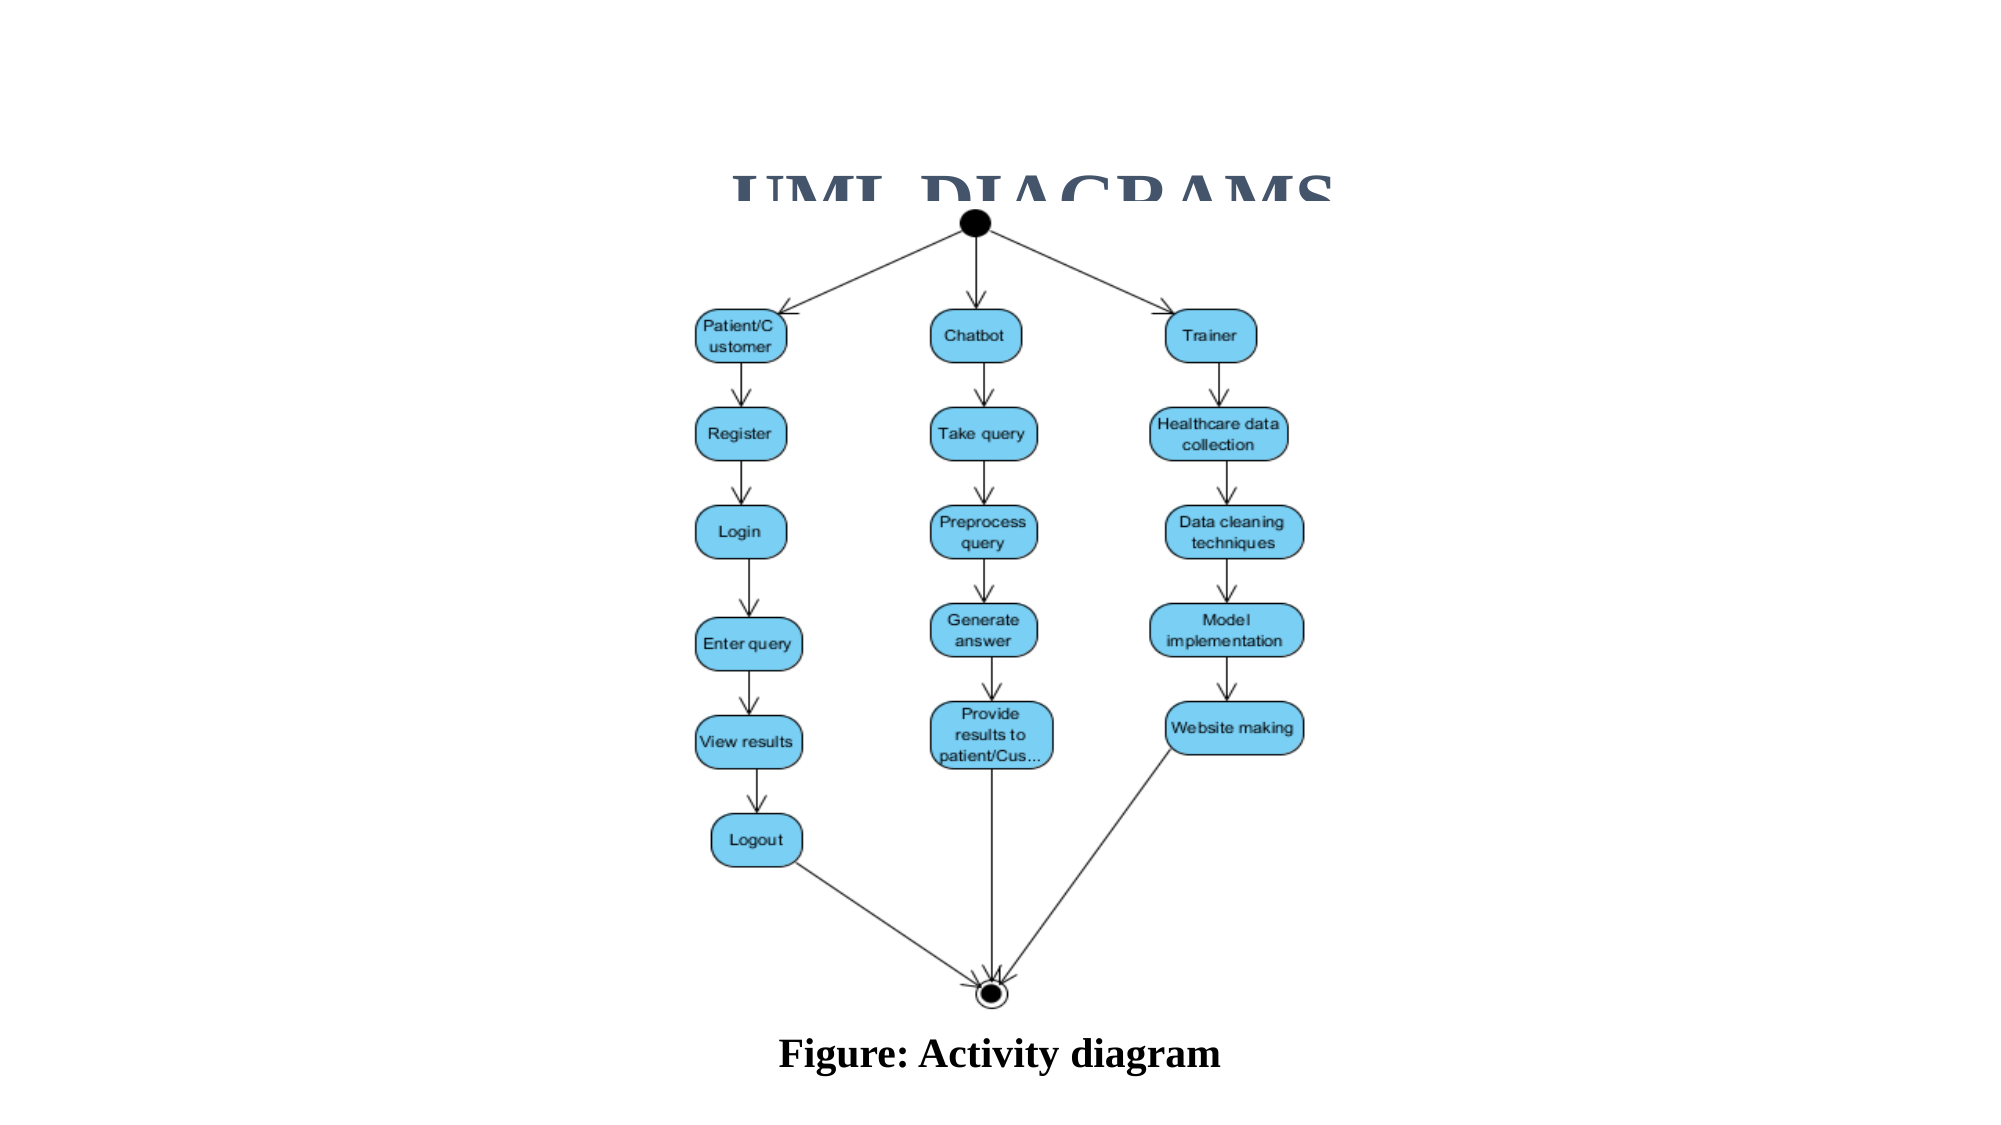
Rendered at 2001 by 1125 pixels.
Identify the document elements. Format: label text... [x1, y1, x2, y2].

text_box Figure: Activity diagram [698, 1019, 1301, 1084]
picture [653, 201, 1347, 1019]
text_box UML DIAGRAMS [254, 80, 1665, 233]
